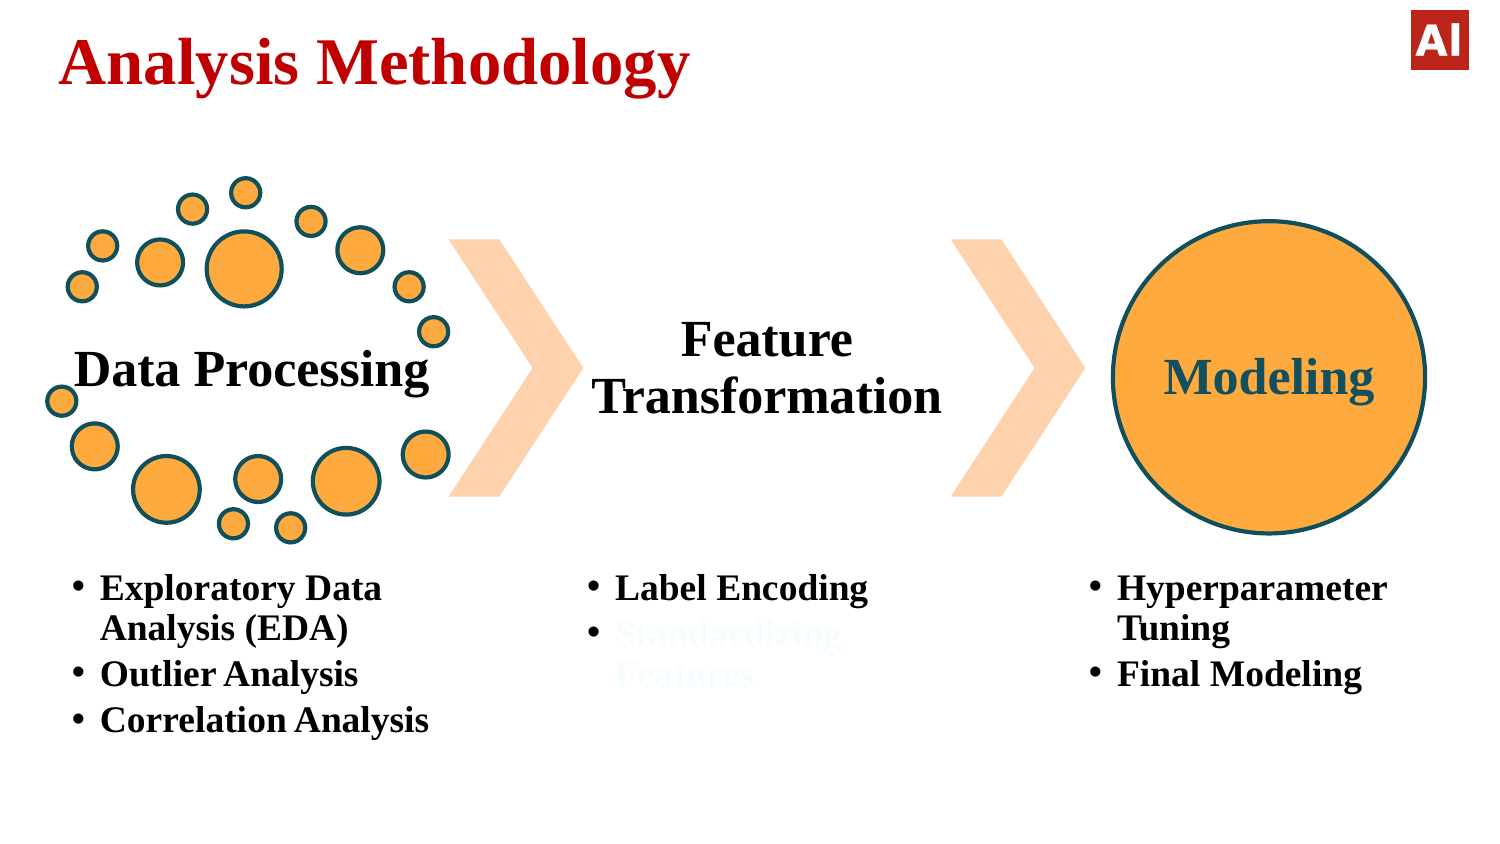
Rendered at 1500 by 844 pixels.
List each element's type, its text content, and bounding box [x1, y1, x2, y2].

title Analysis Methodology [43, 2, 734, 97]
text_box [46, 177, 1453, 791]
picture [1411, 10, 1469, 70]
